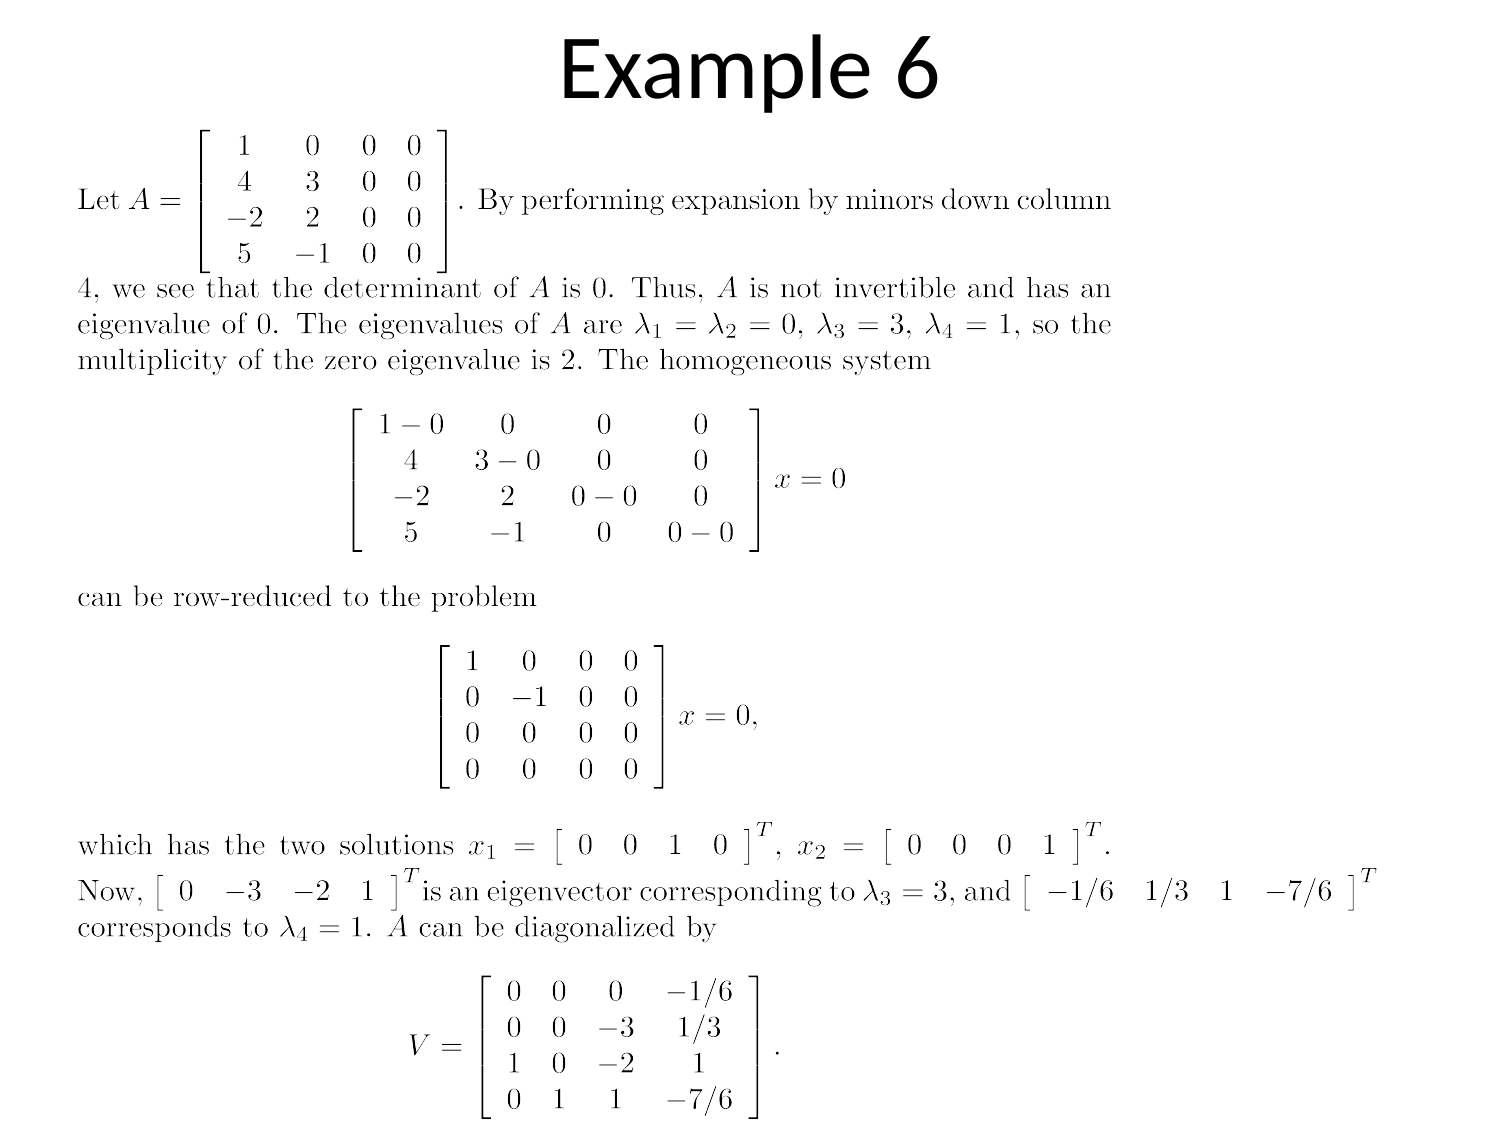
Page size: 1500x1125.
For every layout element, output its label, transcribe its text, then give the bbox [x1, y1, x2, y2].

title Example 6 [75, 0, 1425, 146]
picture [74, 127, 1378, 1121]
